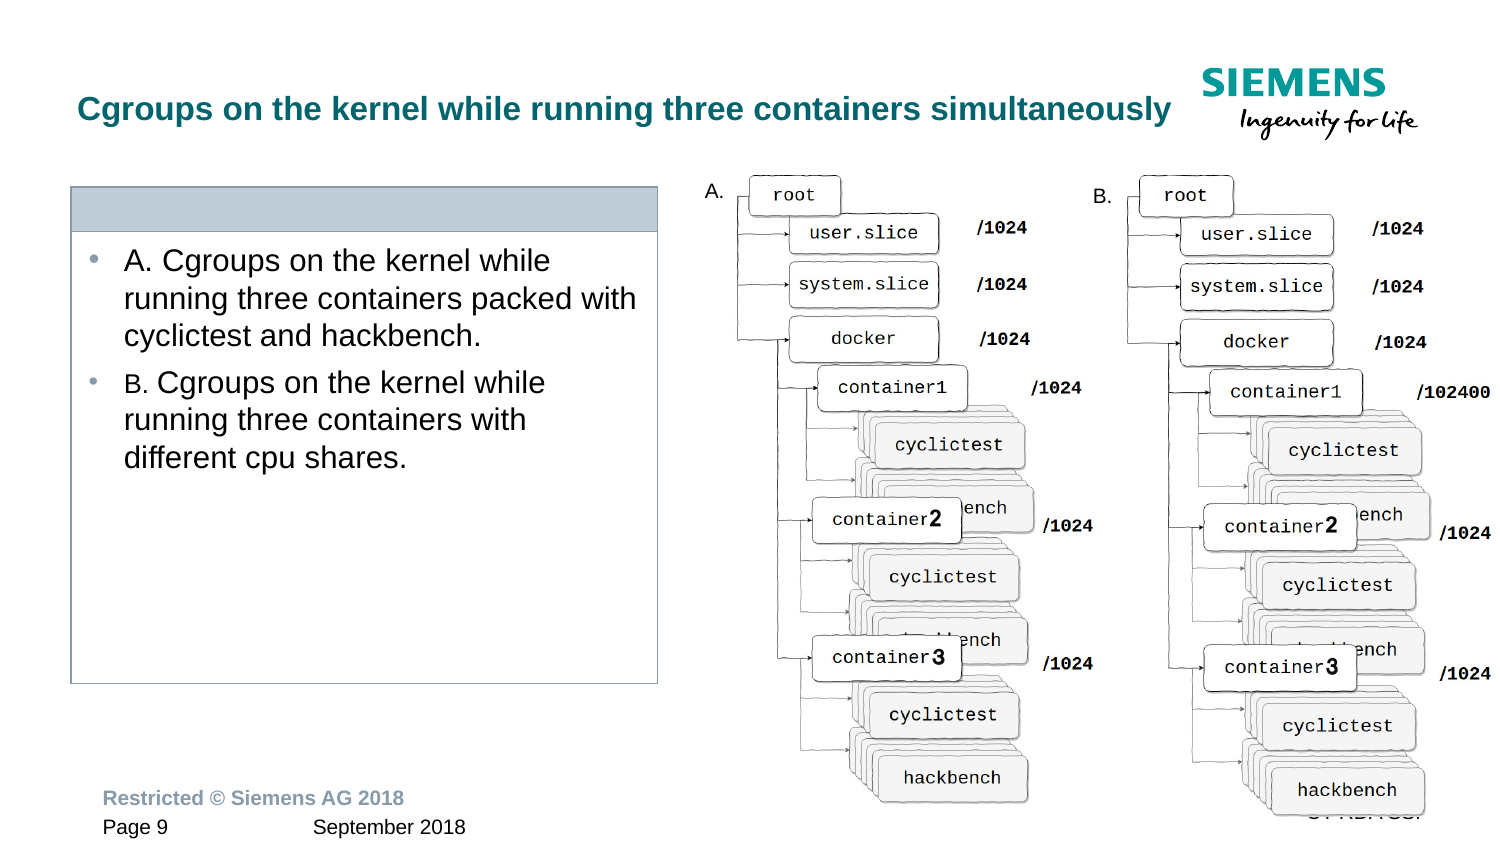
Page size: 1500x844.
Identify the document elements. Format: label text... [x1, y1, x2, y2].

text_box A. [704, 175, 730, 288]
text_box [70, 187, 658, 231]
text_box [1123, 175, 1491, 817]
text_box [732, 175, 1094, 805]
text_box B. [1097, 180, 1118, 293]
text_box A. Cgroups on the kernel while running three containers packed with cyclictest and hackbench. B. Cgroups on the kernel while running three containers with different cpu shares. [70, 231, 658, 684]
title Cgroups on the kernel while running three containers simultaneously [0, 0, 1500, 157]
